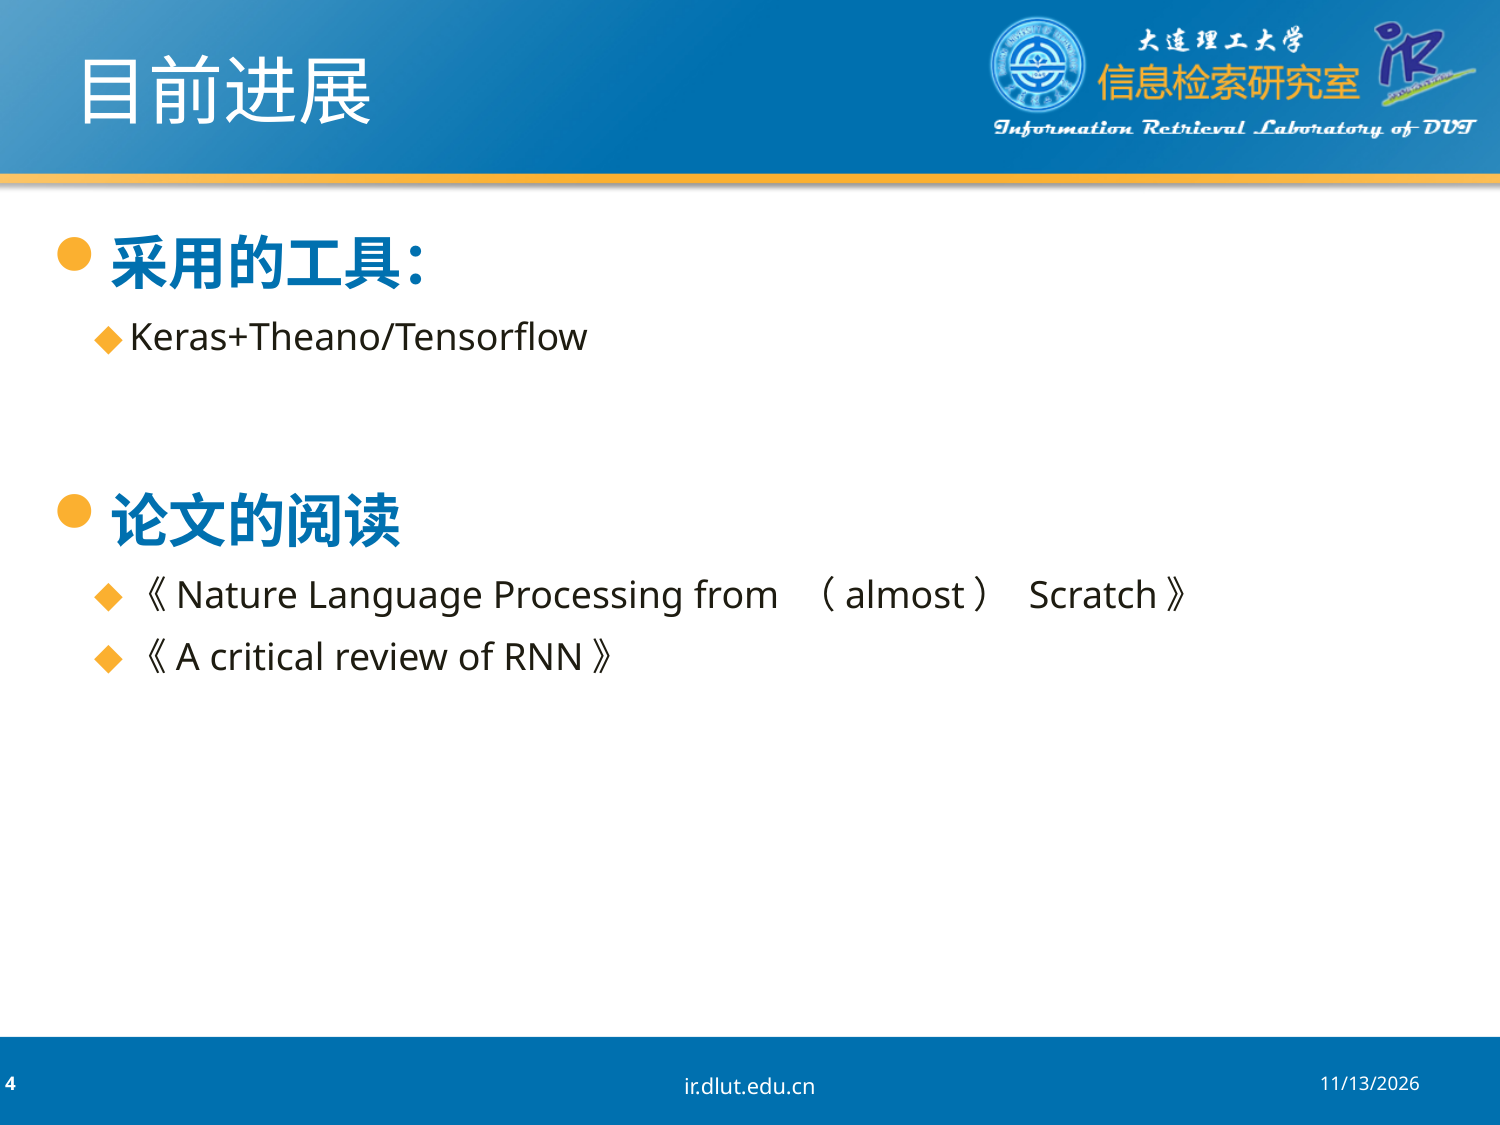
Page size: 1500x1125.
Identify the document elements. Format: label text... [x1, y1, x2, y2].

picture [0, 0, 1500, 1125]
title 目前进展 [58, 35, 944, 143]
list 采用的工具： Keras+Theano/Tensorflow 论文的阅读 《Nature Language Processing from （almost） Scratch》 《A critical review of RNN》 [37, 218, 1459, 1023]
